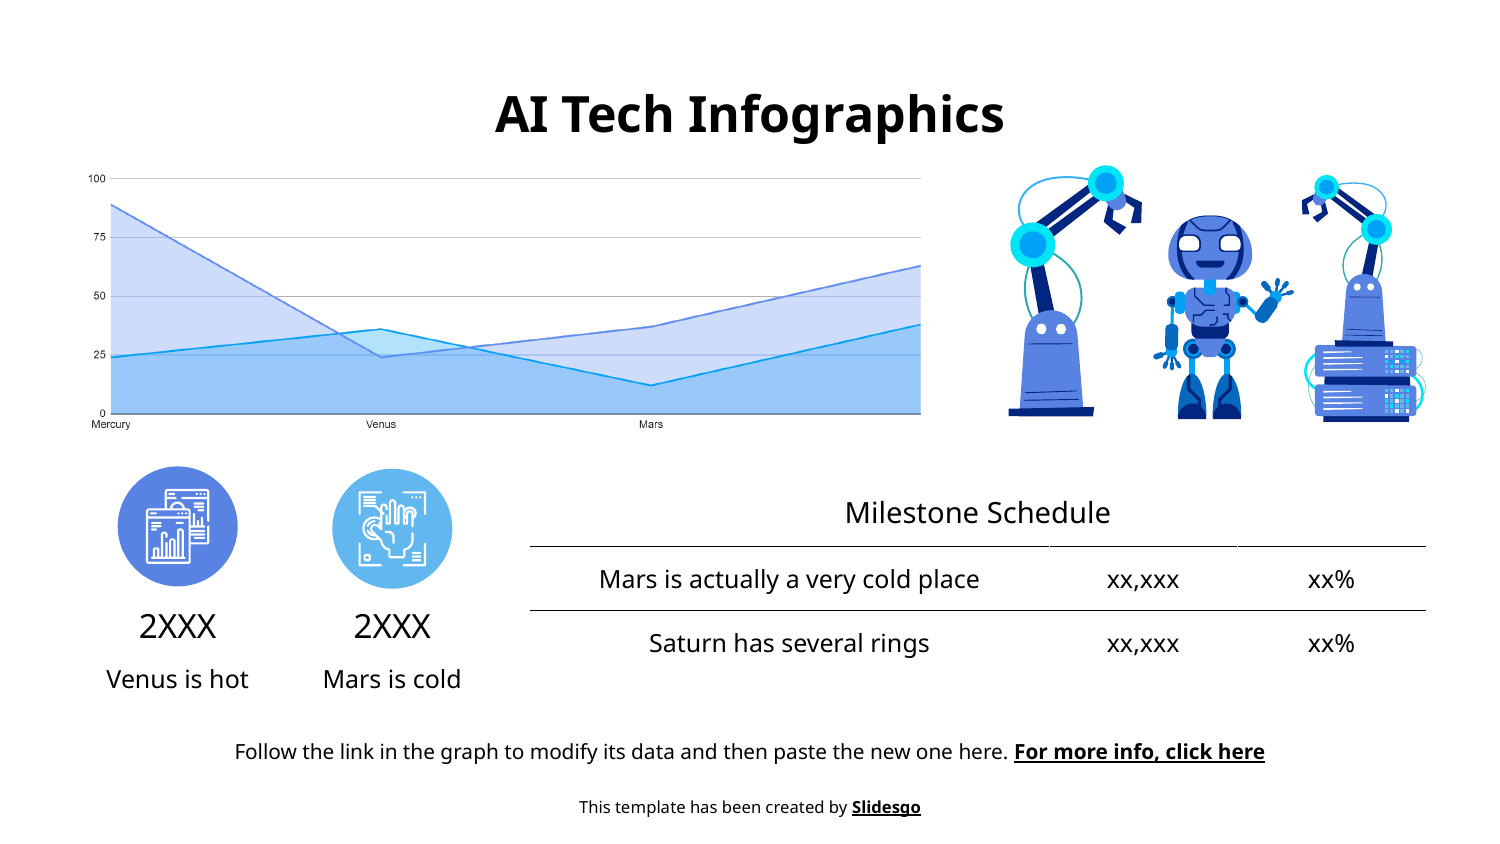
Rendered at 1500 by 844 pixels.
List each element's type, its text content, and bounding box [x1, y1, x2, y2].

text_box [358, 490, 427, 567]
text_box [332, 468, 453, 589]
table_cell xx,xxx [1050, 611, 1237, 674]
text_box [117, 466, 238, 587]
text_box This template has been created by Slidesgo [503, 794, 996, 822]
table_cell Mars is actually a very cold place [531, 547, 1049, 610]
text_box 2XXX [290, 610, 494, 648]
table_cell xx% [1238, 547, 1425, 610]
text_box 2XXX [74, 610, 282, 648]
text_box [1006, 159, 1426, 422]
picture [73, 159, 936, 445]
text_box Mars is cold [290, 648, 494, 708]
table_cell xx,xxx [1050, 547, 1237, 610]
title AI Tech Infographics [74, 67, 1426, 160]
text_box Follow the link in the graph to modify its data and then paste the new one here. For more info, click here [139, 723, 1360, 762]
table_cell xx% [1238, 611, 1425, 674]
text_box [145, 488, 210, 565]
table_cell Saturn has several rings [531, 611, 1049, 674]
table_header Milestone Schedule [531, 478, 1425, 546]
text_box Venus is hot [74, 648, 282, 708]
